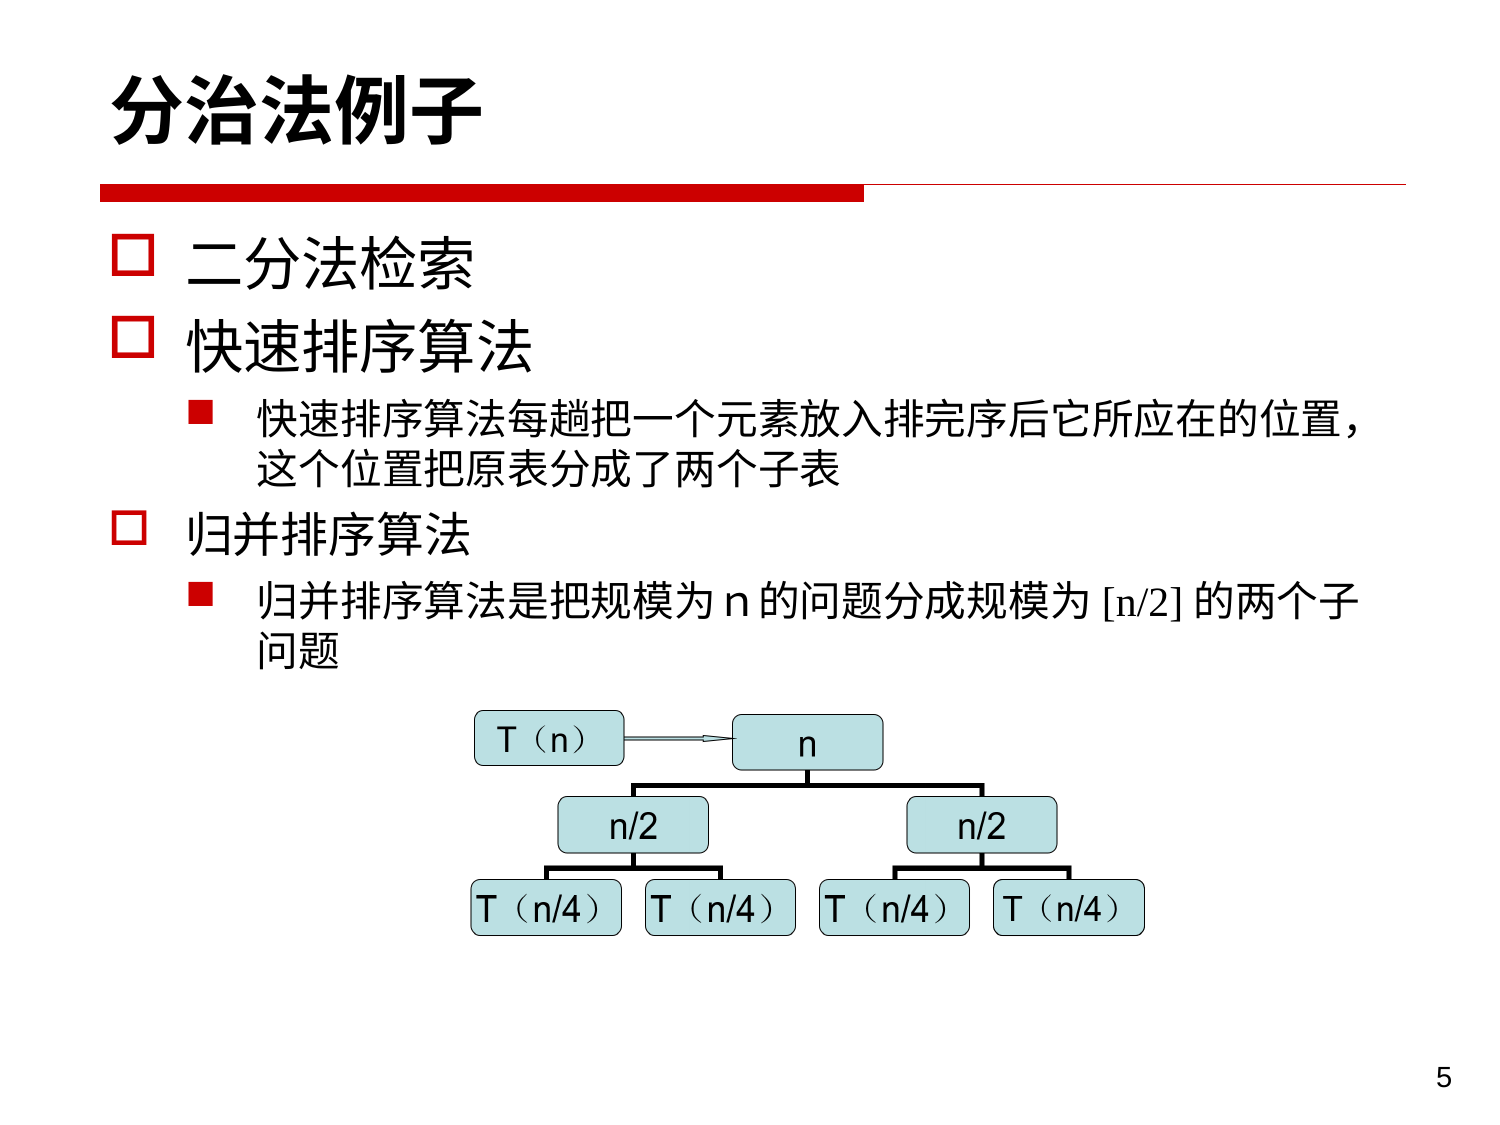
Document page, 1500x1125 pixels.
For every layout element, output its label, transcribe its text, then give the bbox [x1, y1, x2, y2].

picture [454, 703, 1161, 953]
text_box 5 [1421, 1051, 1500, 1104]
title 分治法例子 [94, 50, 1407, 161]
list 二分法检索 快速排序算法 快速排序算法每趟把一个元素放入排完序后它所应在的位置，这个位置把原表分成了两个子表 归并排序算法 归并排序算法是把规模为ｎ的问题分成规模为[n/2]的两个子问题 [92, 220, 1406, 1035]
